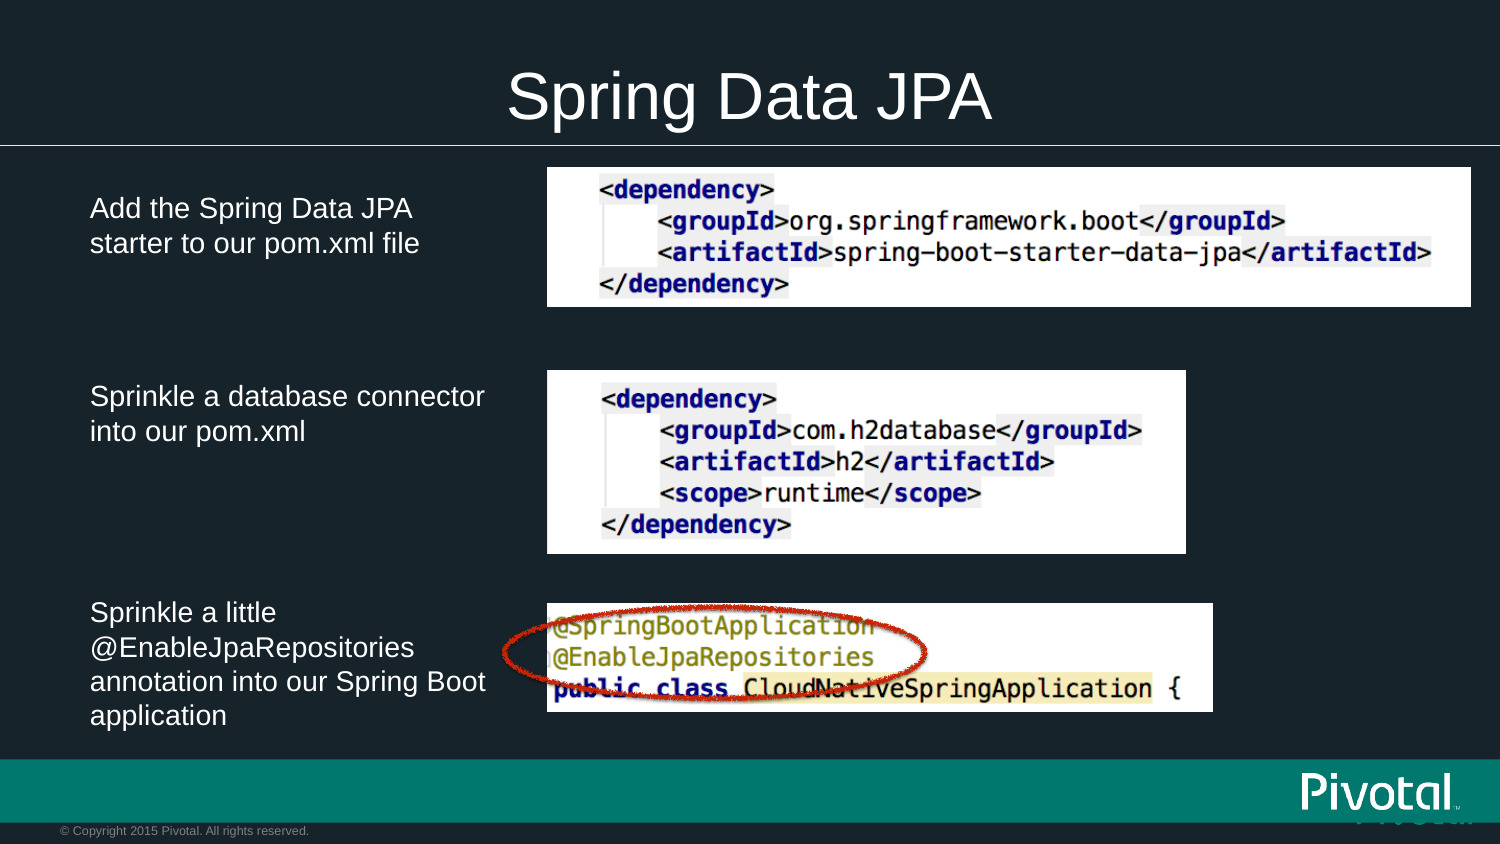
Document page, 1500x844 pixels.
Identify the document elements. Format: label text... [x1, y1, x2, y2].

text_box Sprinkle a database connector into our pom.xml [74, 370, 514, 474]
picture [498, 602, 1213, 712]
picture [1302, 773, 1460, 810]
picture [547, 166, 1471, 307]
title Spring Data JPA [75, 52, 1425, 113]
text_box Sprinkle a little @EnableJpaRepositories annotation into our Spring Boot application [74, 586, 514, 740]
text_box [615, 362, 1449, 740]
picture [547, 369, 1186, 554]
list Add the Spring Data JPA starter to our pom.xml file [75, 181, 514, 285]
